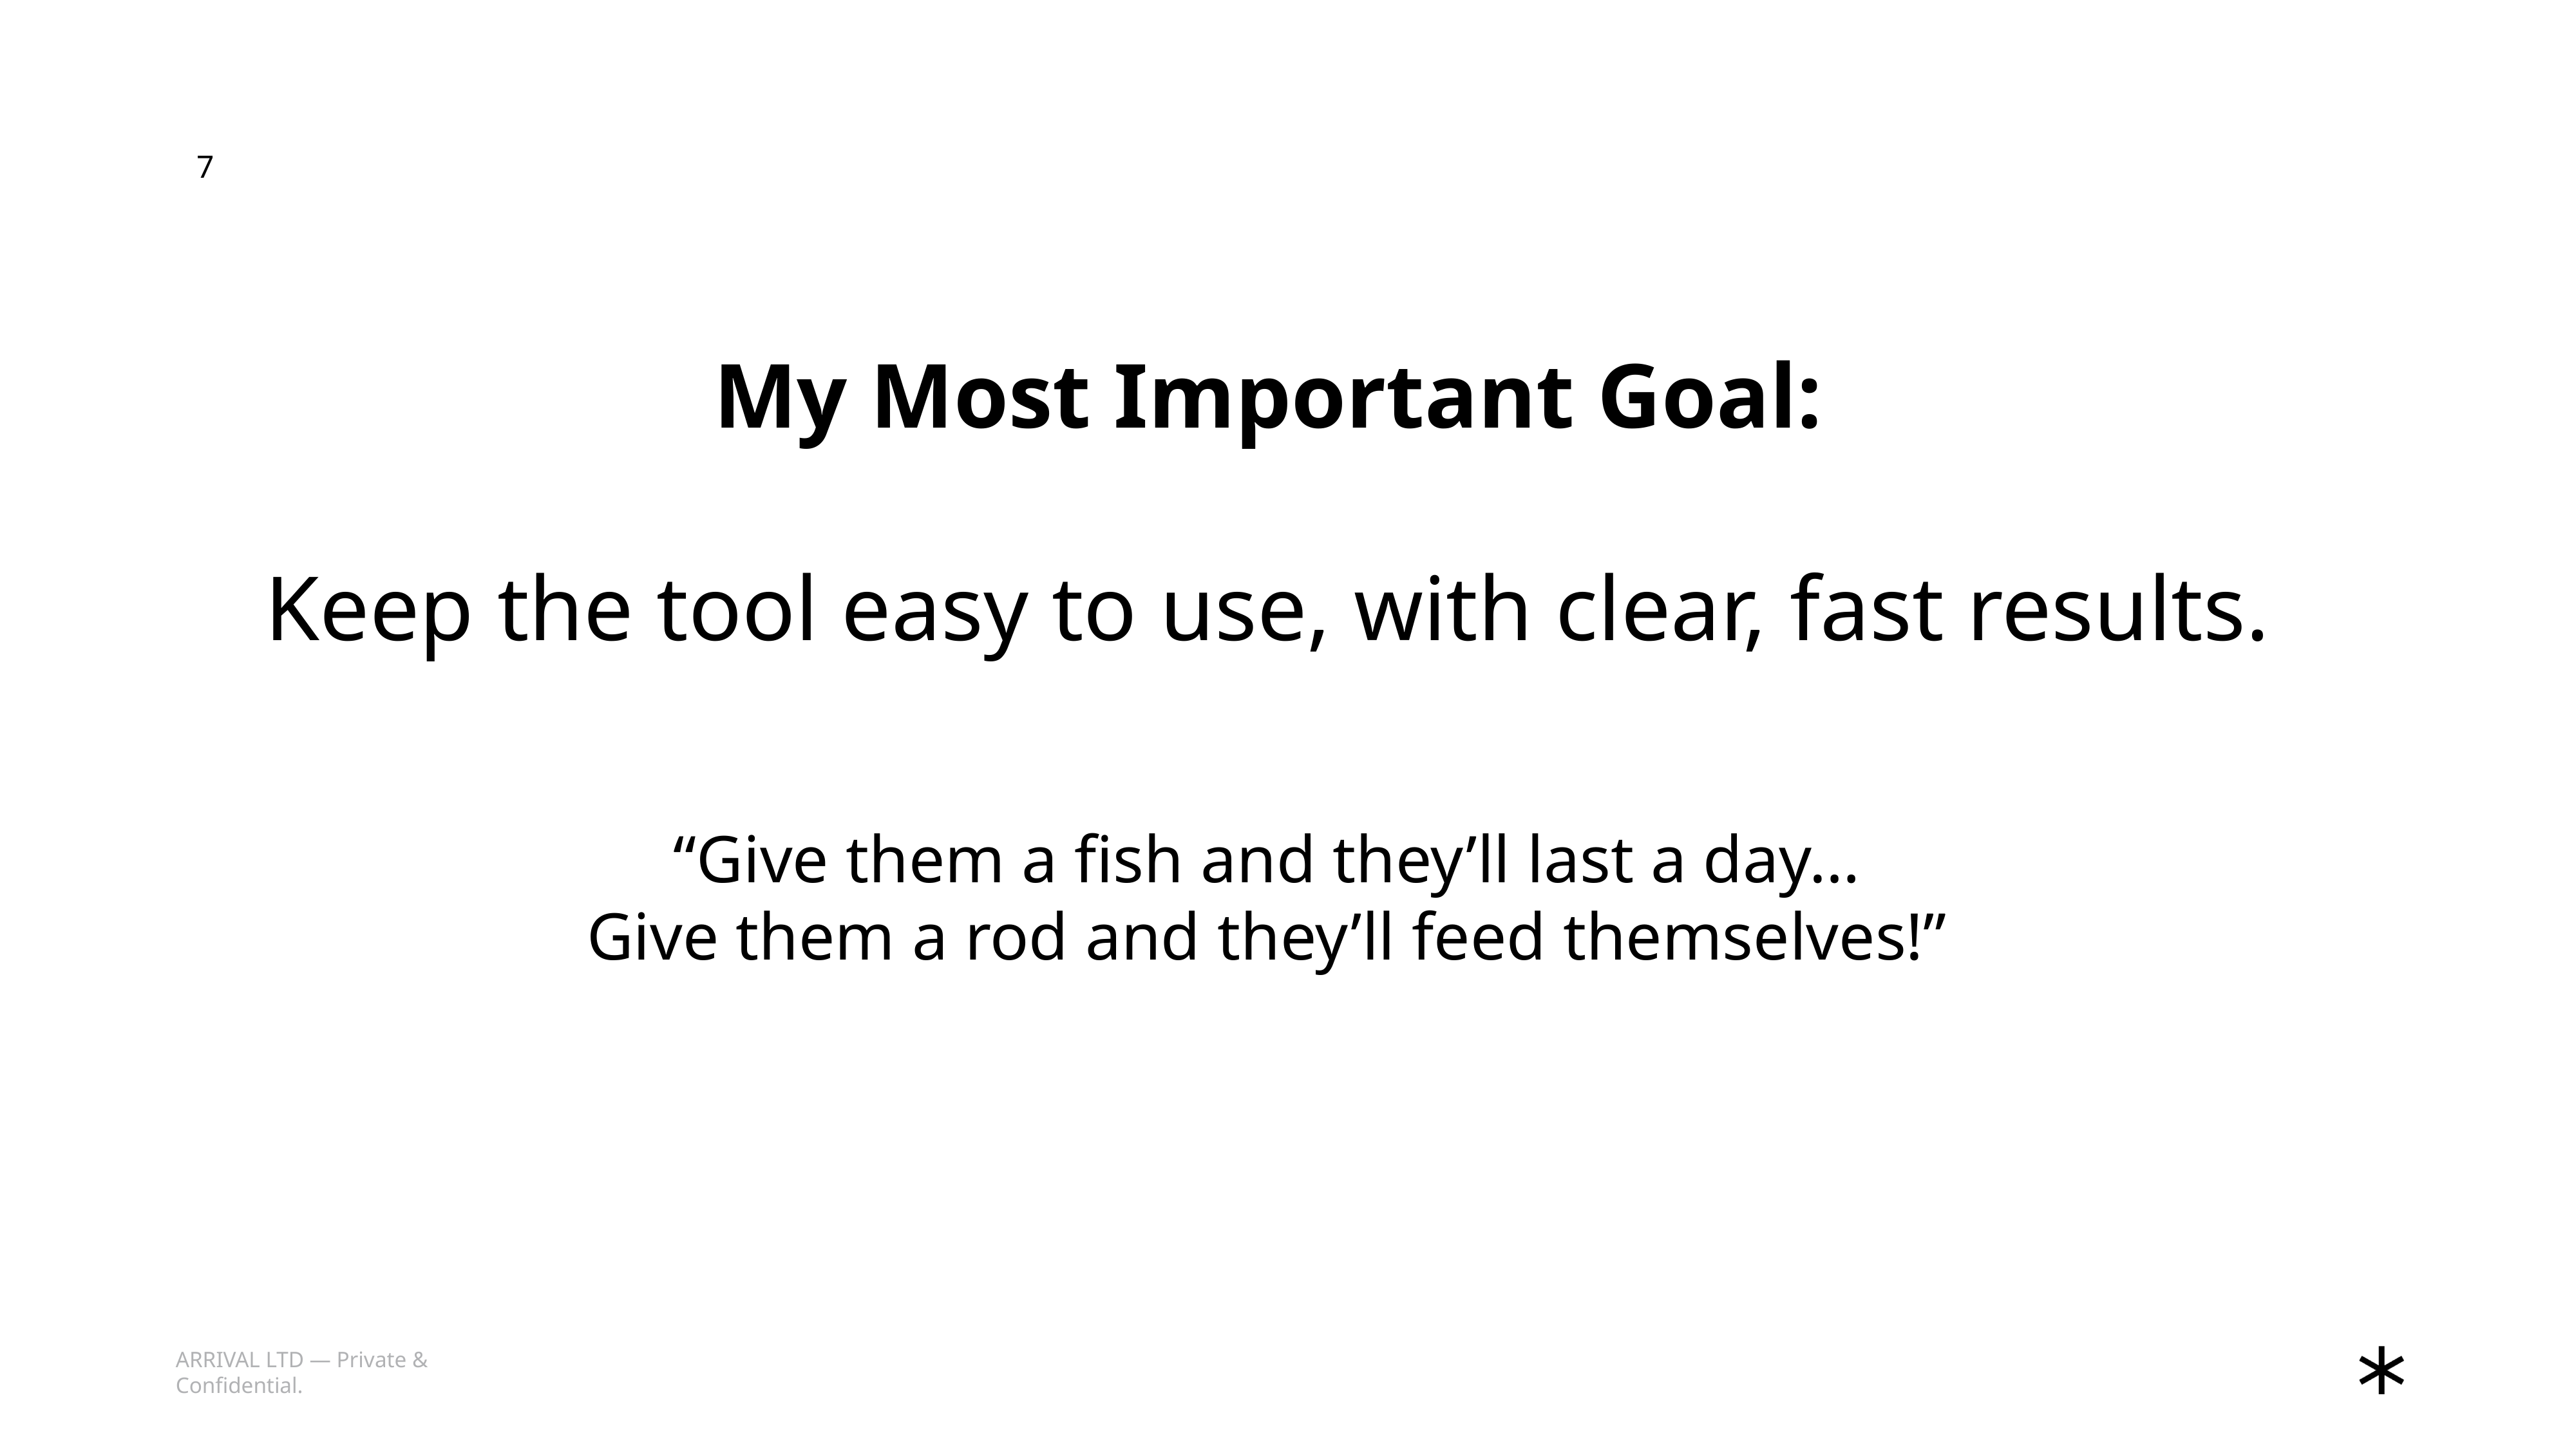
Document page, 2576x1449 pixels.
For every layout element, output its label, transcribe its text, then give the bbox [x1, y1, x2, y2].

text_box My Most Important Goal: Keep the tool easy to use, with clear, fast results. [171, 332, 2365, 666]
picture [2360, 1347, 2404, 1394]
list ARRIVAL LTD — Private & Confidential. [166, 1354, 556, 1390]
slide_number 7 [171, 142, 239, 186]
text_box “Give them a fish and they’ll last a day… Give them a rod and they’ll feed themselves!” [489, 813, 2045, 978]
